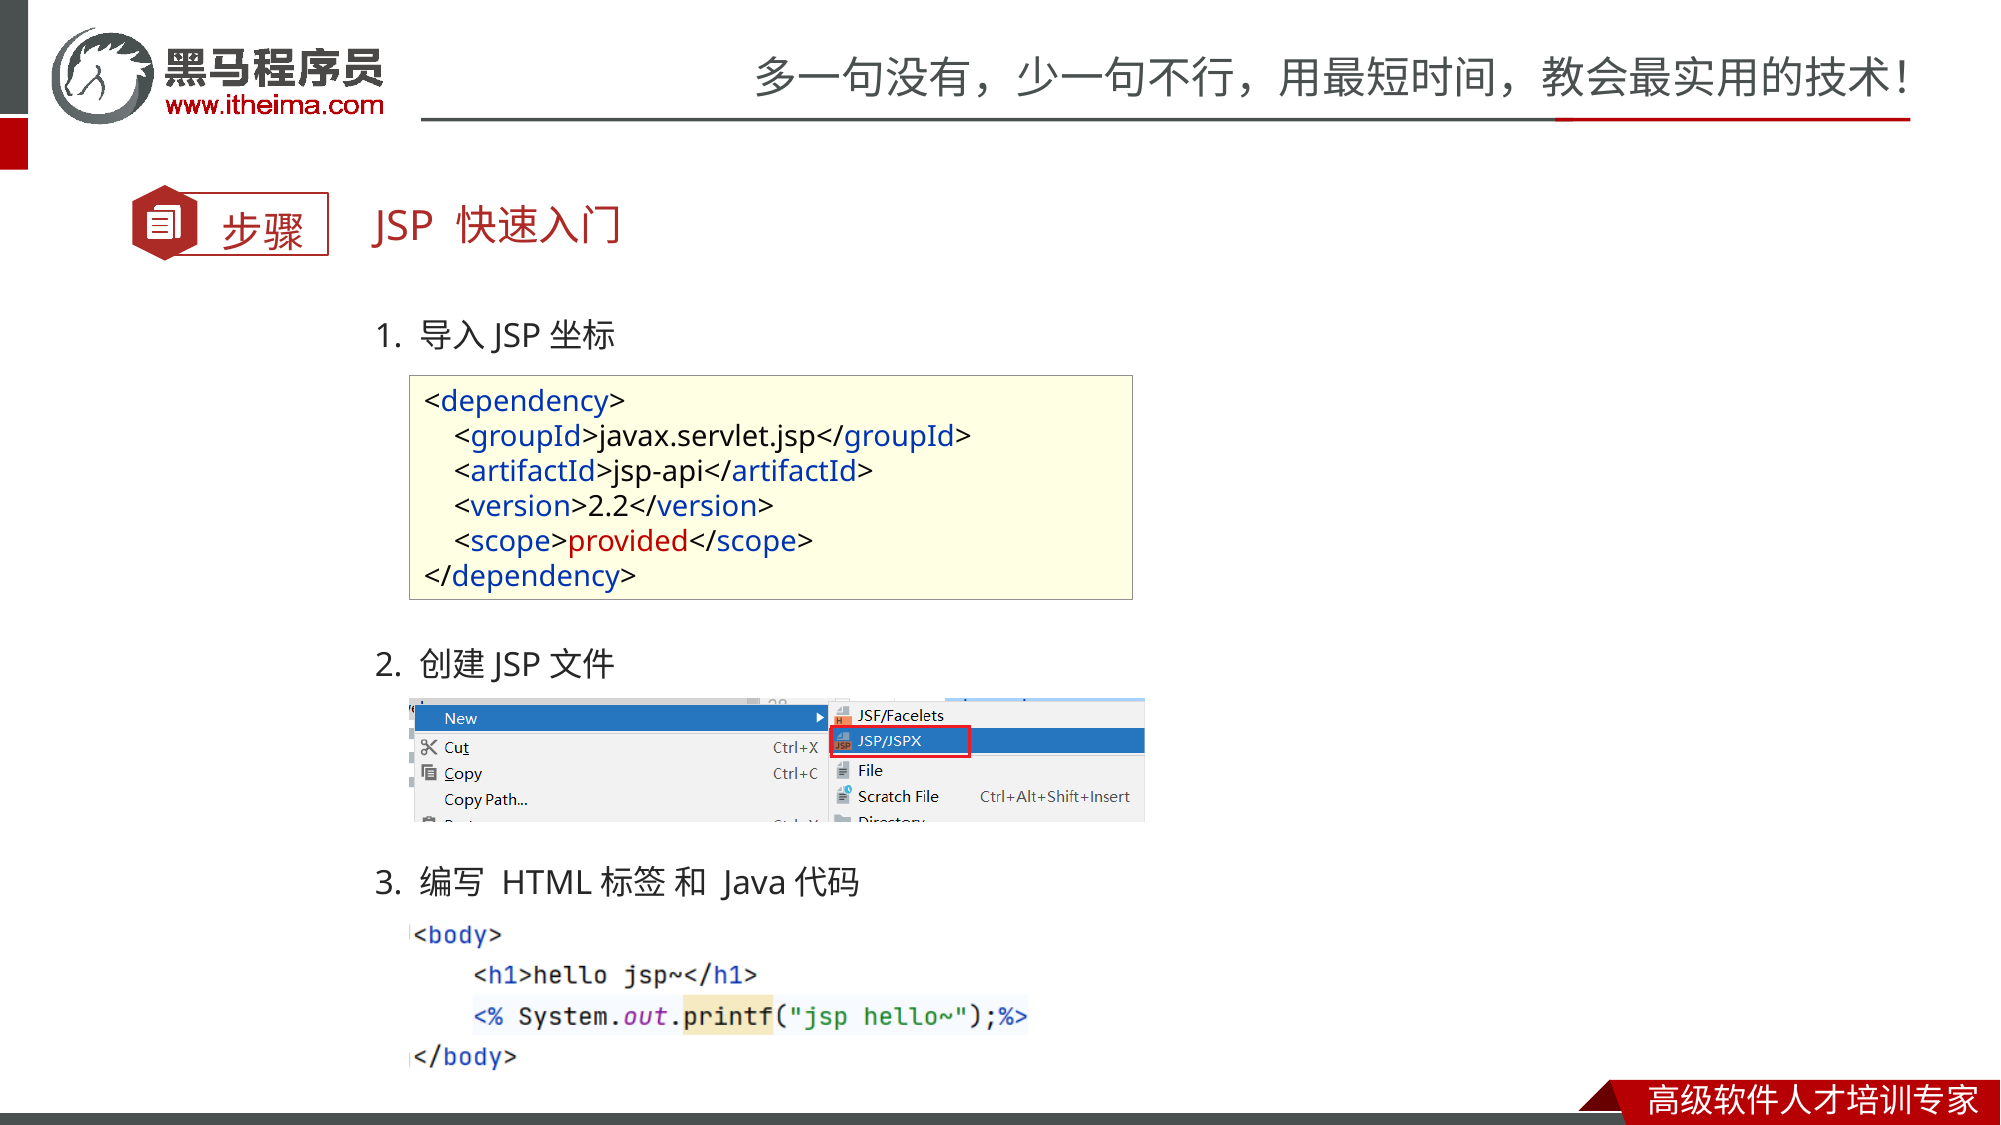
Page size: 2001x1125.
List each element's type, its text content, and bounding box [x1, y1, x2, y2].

picture [408, 697, 1145, 822]
list 1. 导入JSP坐标 [360, 286, 638, 372]
picture [50, 26, 384, 125]
picture [408, 917, 1055, 1075]
text_box 2. 创建JSP文件 [360, 616, 638, 702]
text_box <dependency> <groupId>javax.servlet.jsp</groupId> <artifactId>jsp-api</artifactId> <version>2.2</version> <scope>provided</scope> </dependency> [409, 374, 1133, 600]
picture [147, 205, 181, 239]
list JSP 快速入门 [360, 181, 1872, 267]
text_box 3. 编写 HTML标签 和 Java代码 [360, 833, 1234, 919]
